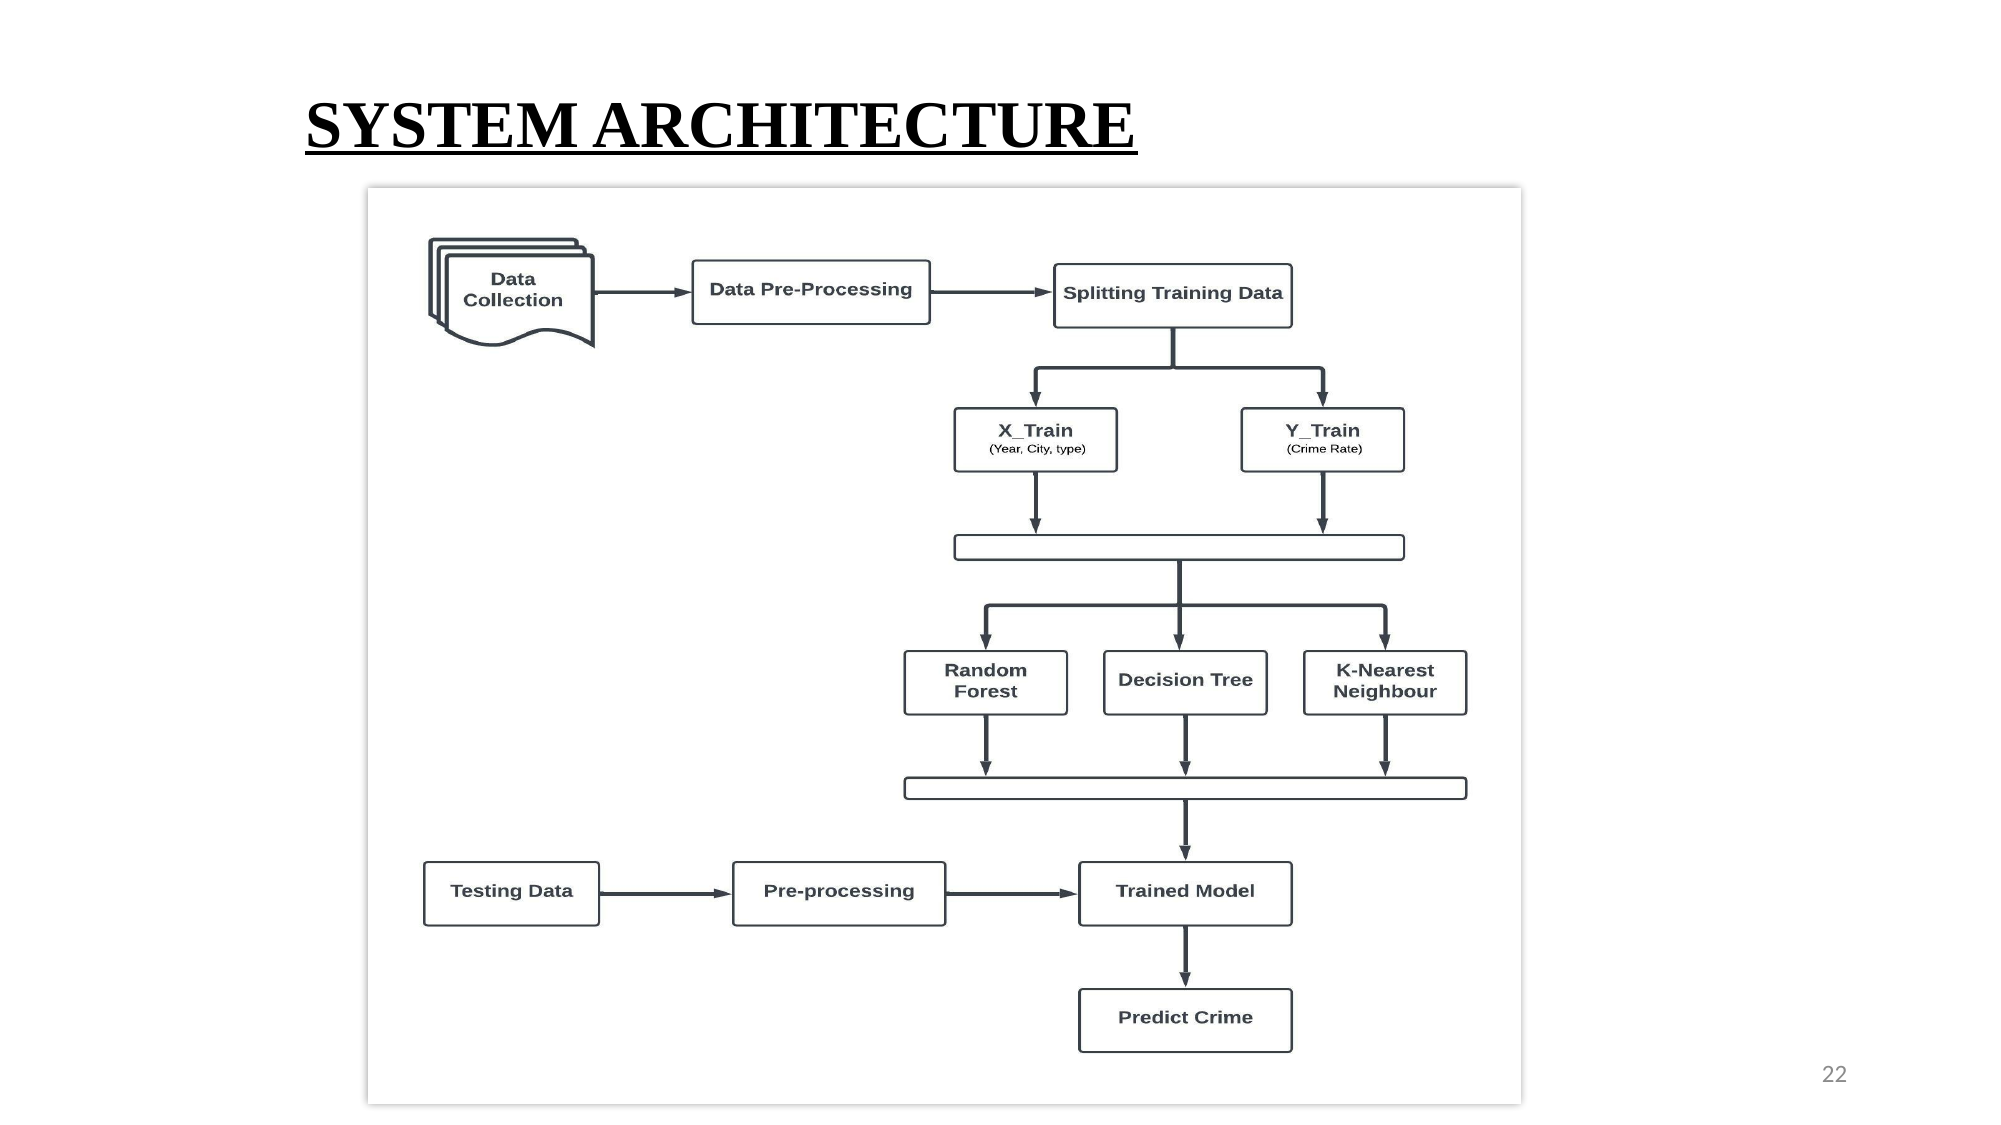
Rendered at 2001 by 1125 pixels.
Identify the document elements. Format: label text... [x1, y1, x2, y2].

slide_number 22 [1525, 1042, 1863, 1103]
title SYSTEM ARCHITECTURE [289, 52, 1163, 169]
picture [399, 218, 1491, 1073]
